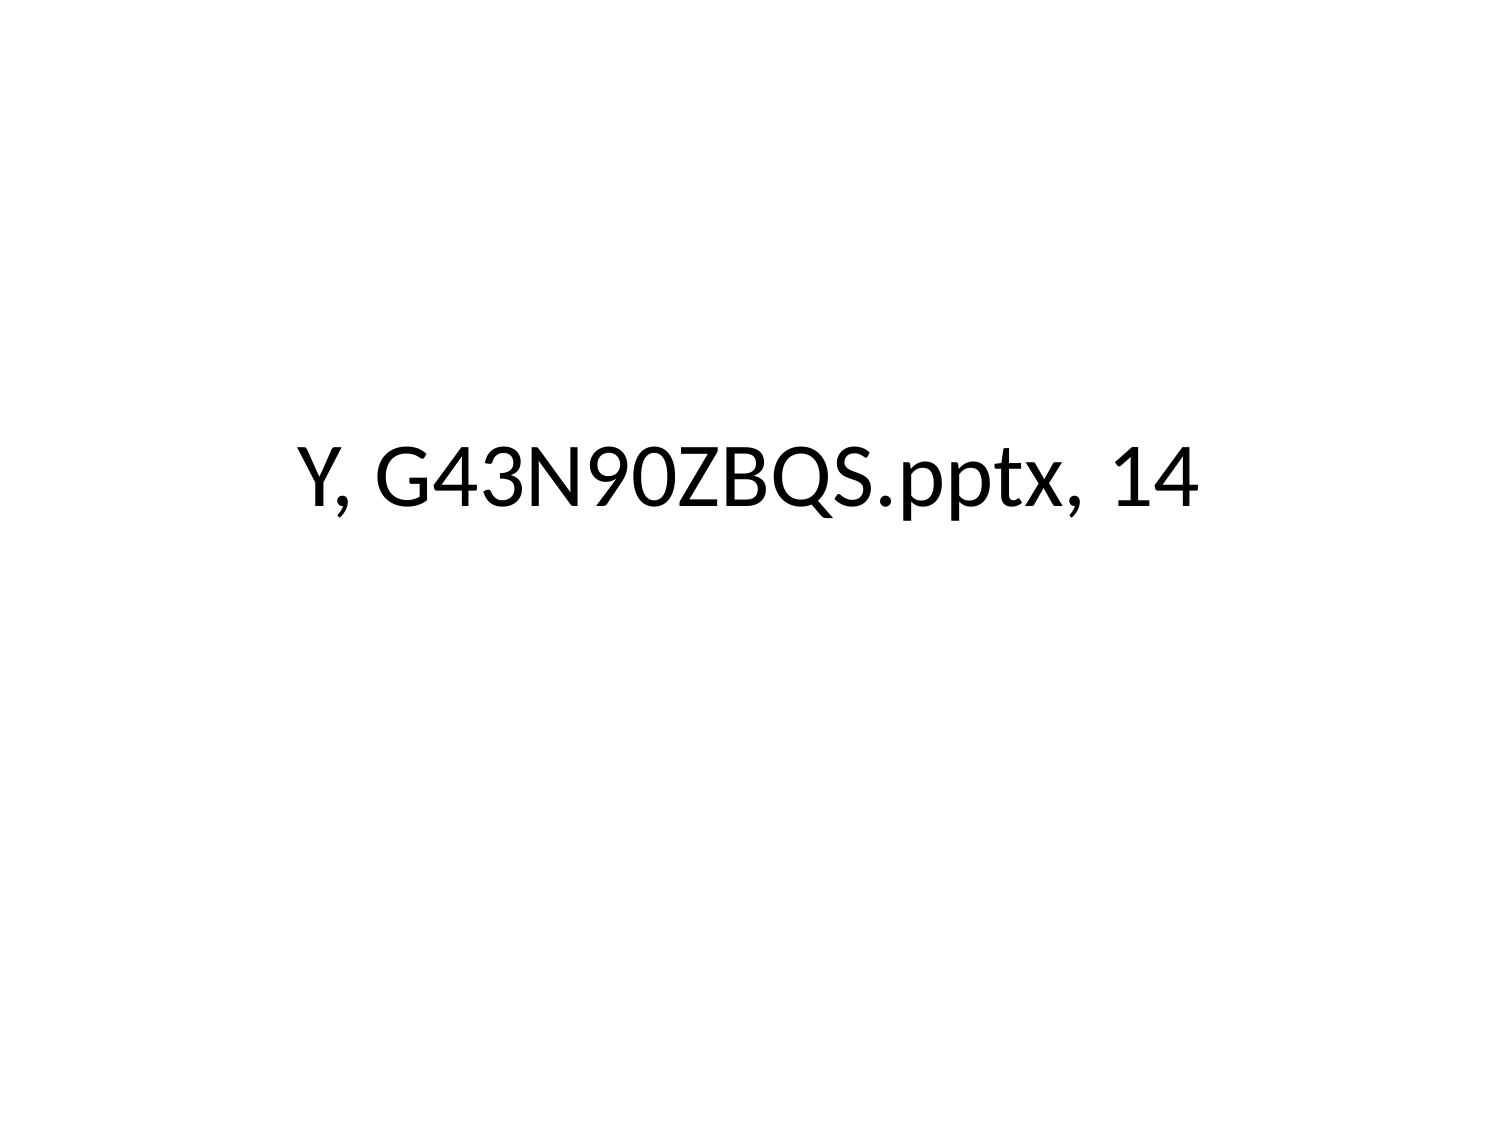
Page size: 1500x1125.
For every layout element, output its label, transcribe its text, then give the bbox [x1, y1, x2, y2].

title Y, G43N90ZBQS.pptx, 14 [112, 349, 1388, 591]
